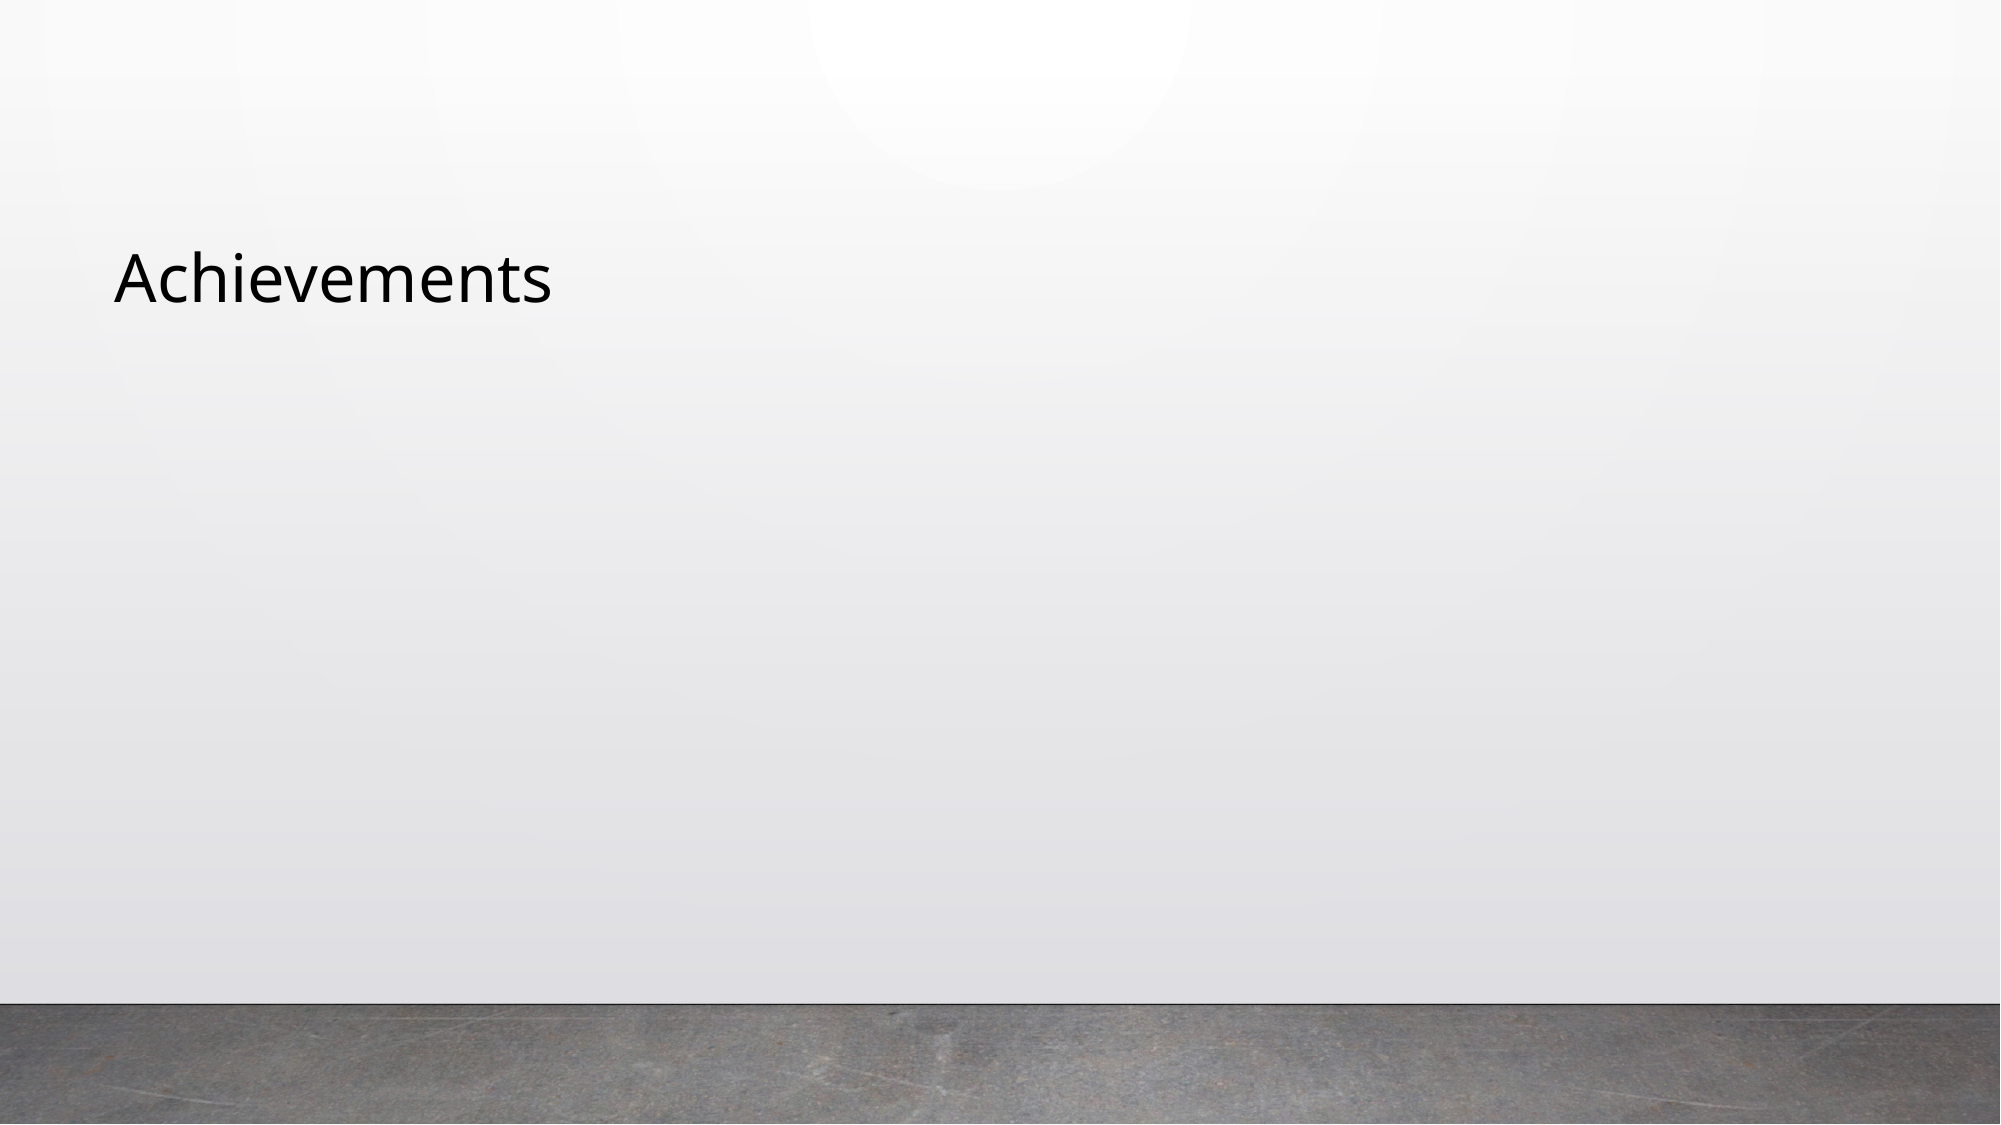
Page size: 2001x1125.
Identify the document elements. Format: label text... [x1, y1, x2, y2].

picture [0, 1004, 2000, 1124]
title Achievements [99, 97, 1900, 333]
